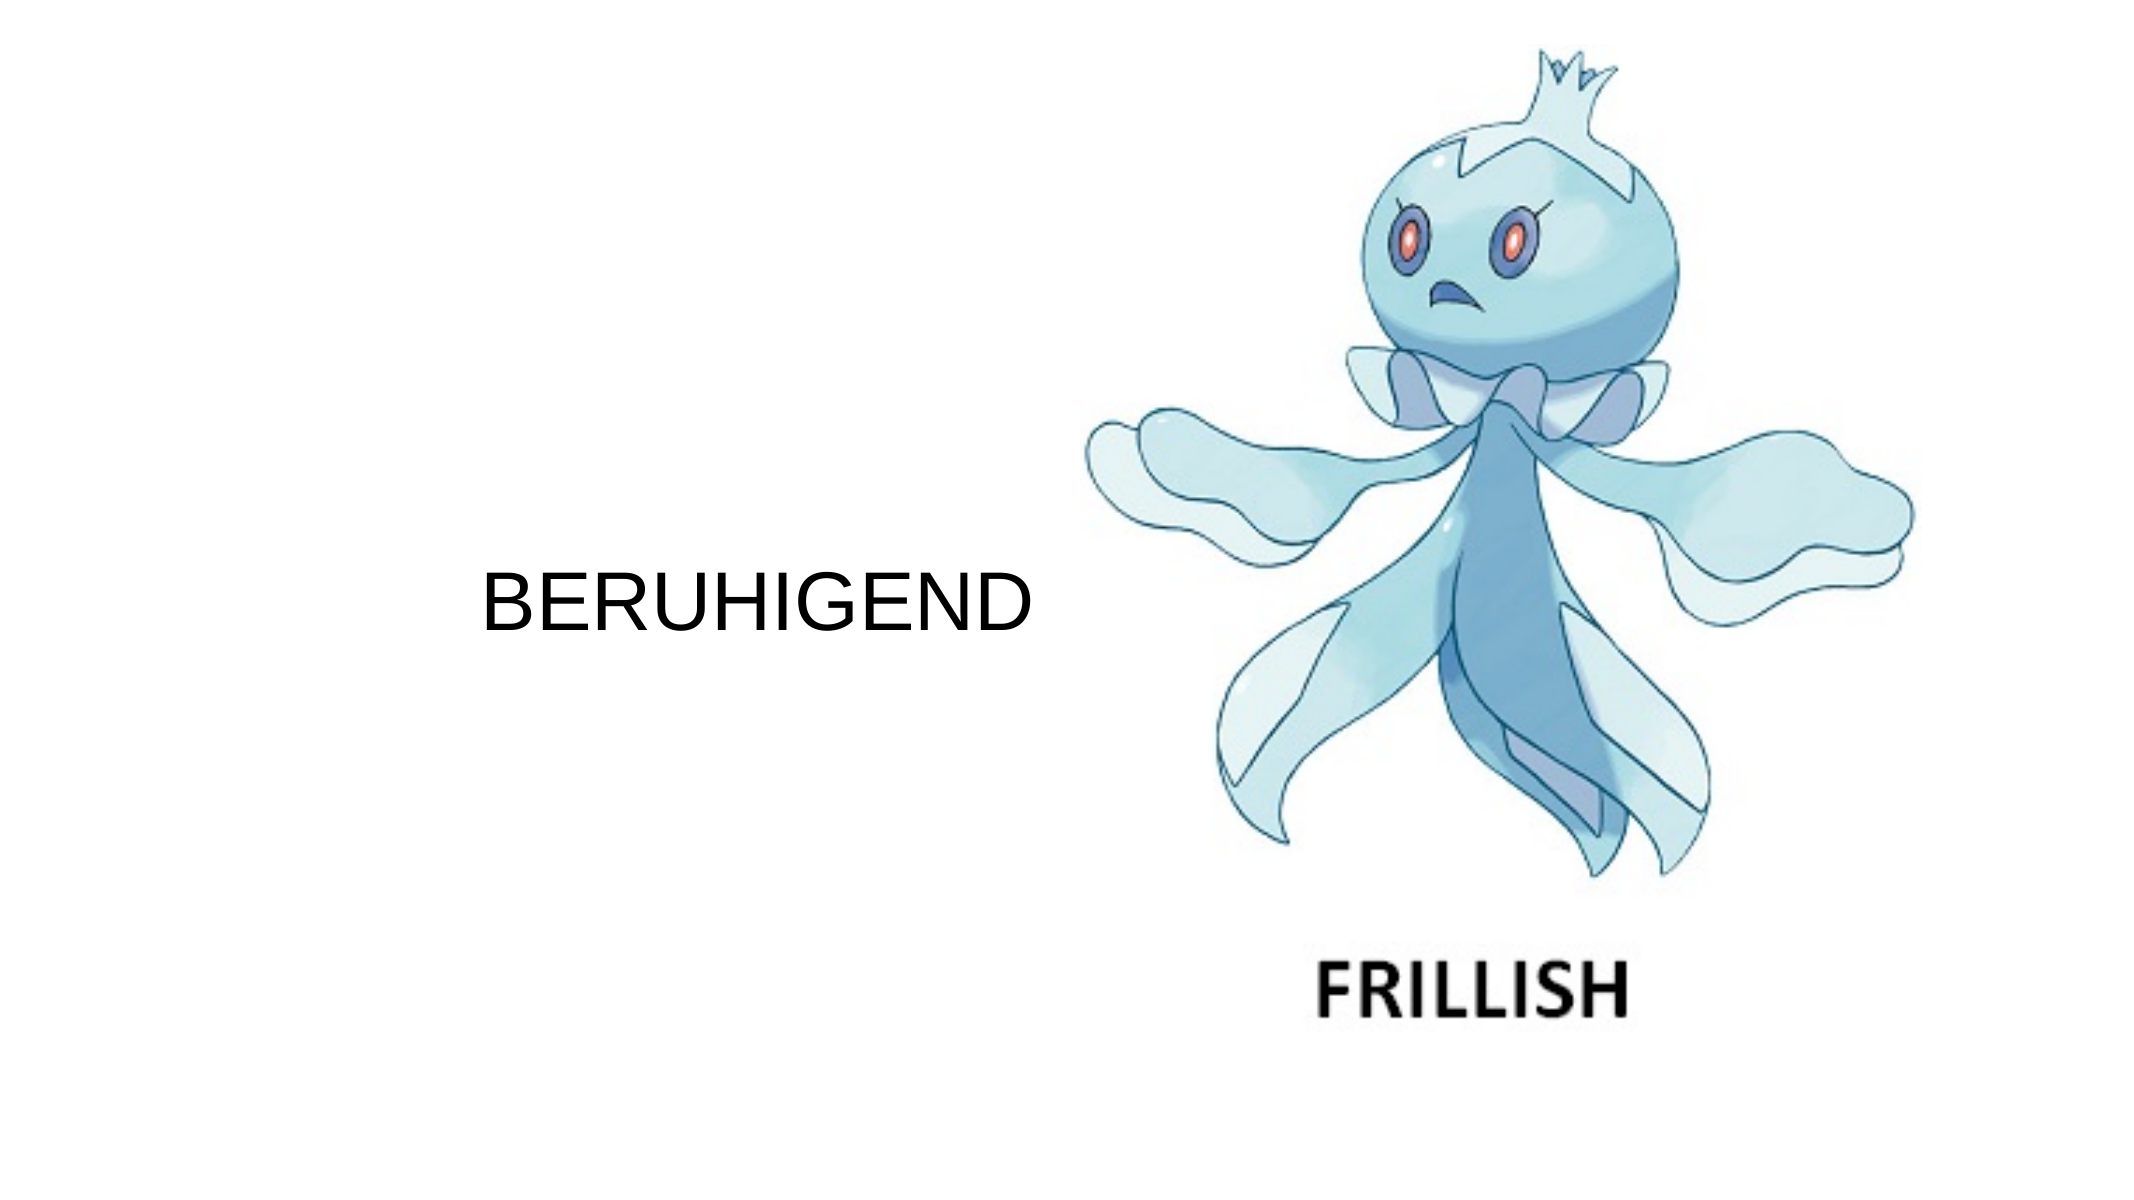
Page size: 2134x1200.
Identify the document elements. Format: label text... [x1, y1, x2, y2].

picture [1079, 44, 1922, 1170]
text_box BERUHIGEND [269, 539, 1050, 655]
